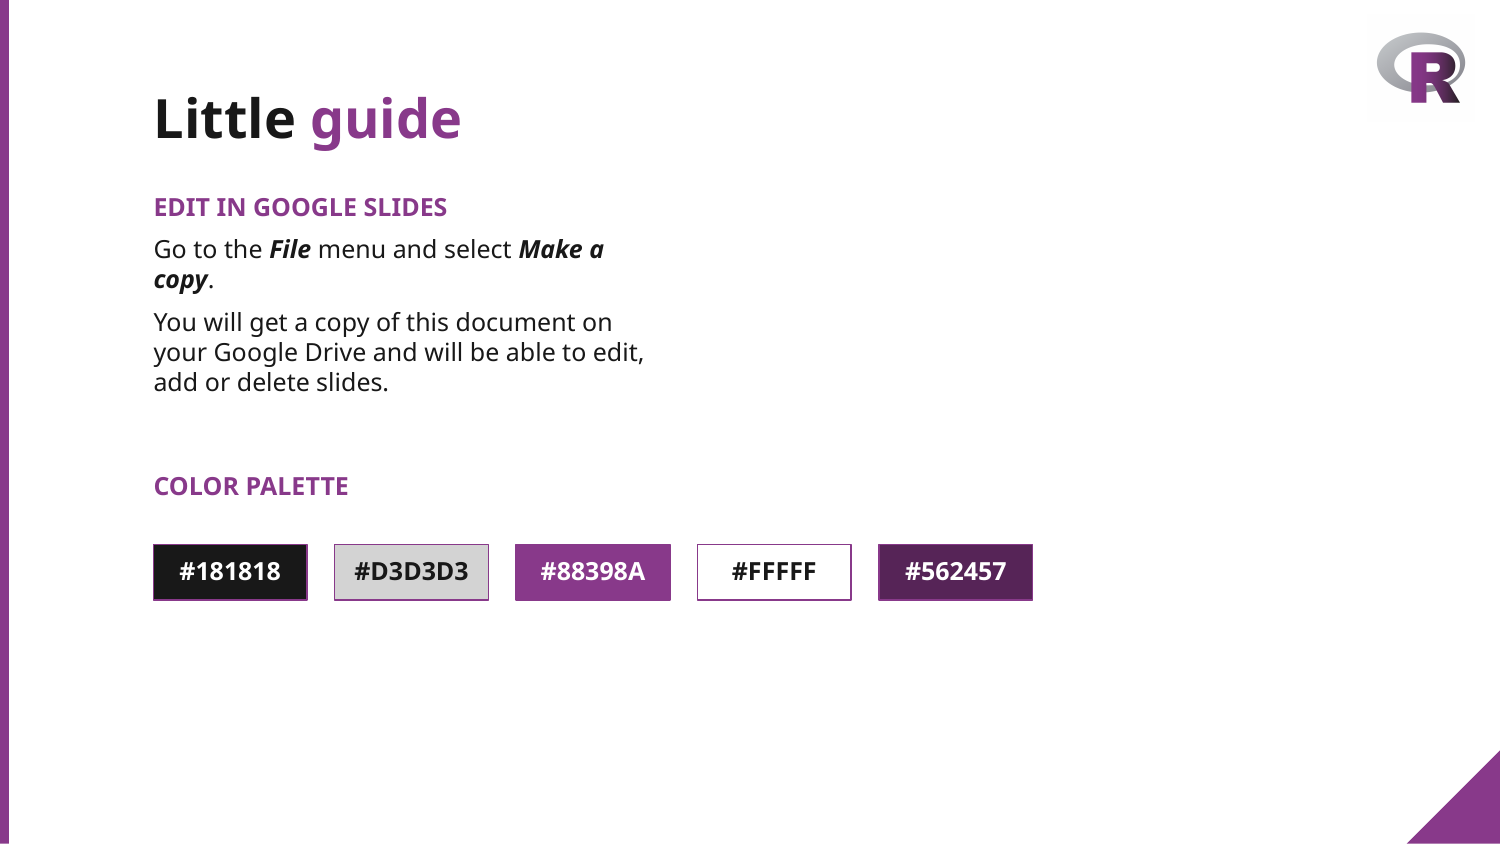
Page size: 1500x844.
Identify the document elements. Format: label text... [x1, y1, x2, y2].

list #FFFFF [697, 544, 852, 601]
list #181818 [153, 544, 307, 601]
list EDIT IN GOOGLE SLIDES Go to the File menu and select Make a copy. You will get a copy of this document on your Google Drive and will be able to edit, add or delete slides. [138, 176, 684, 400]
list #D3D3D3 [334, 544, 489, 601]
list #88398A [516, 544, 670, 601]
picture [1367, 14, 1475, 122]
title Little guide [138, 69, 512, 176]
list #562457 [878, 544, 1033, 601]
list COLOR PALETTE [138, 455, 684, 545]
